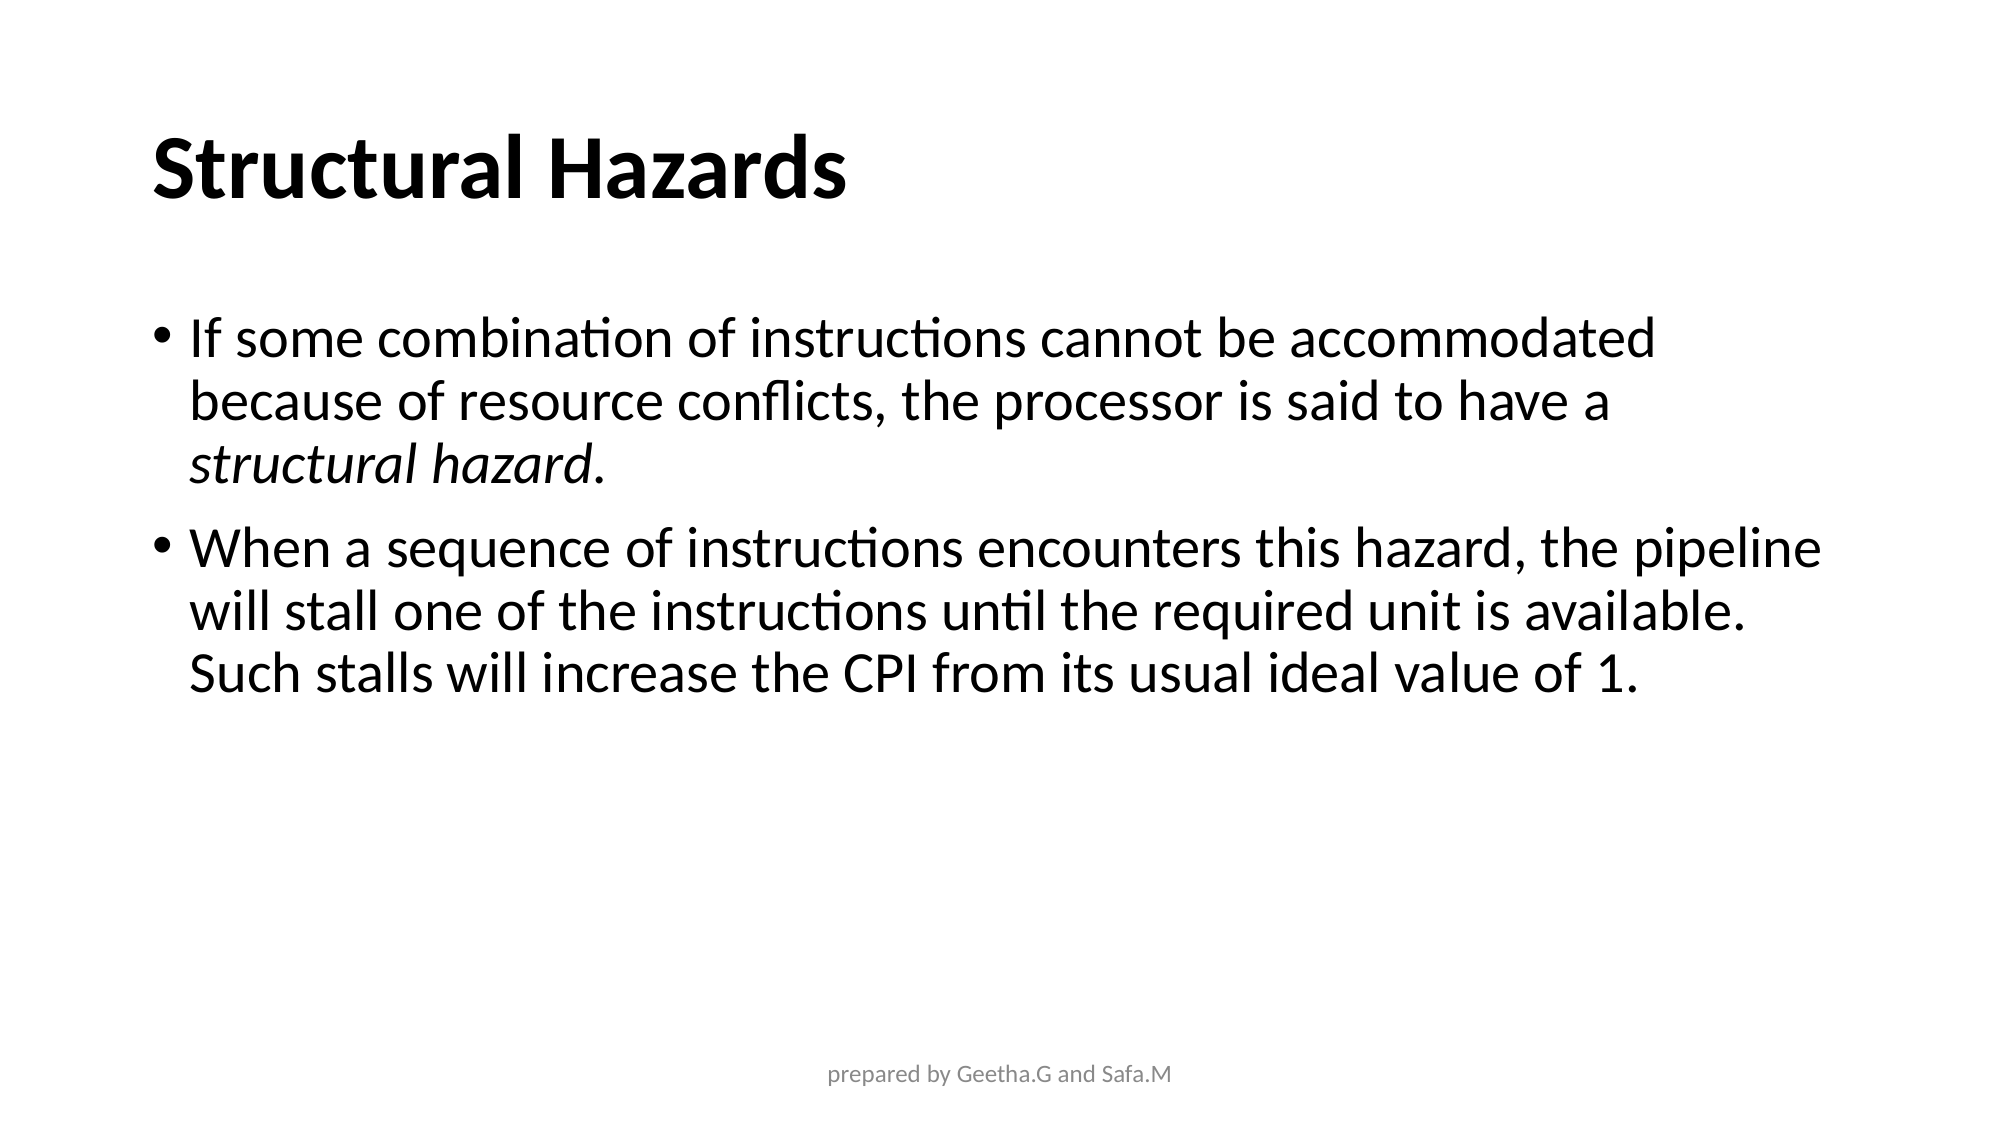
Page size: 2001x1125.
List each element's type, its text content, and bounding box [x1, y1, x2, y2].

title Structural Hazards [137, 59, 1863, 278]
text_box prepared by Geetha.G and Safa.M [662, 1042, 1338, 1103]
list If some combination of instructions cannot be accommodated because of resource conflicts, the processor is said to have a structural hazard. When a sequence of instructions encounters this hazard, the pipeline will stall one of the instructions until the required unit is available. Such stalls will increase the CPI from its usual ideal value of 1. [137, 299, 1863, 1014]
